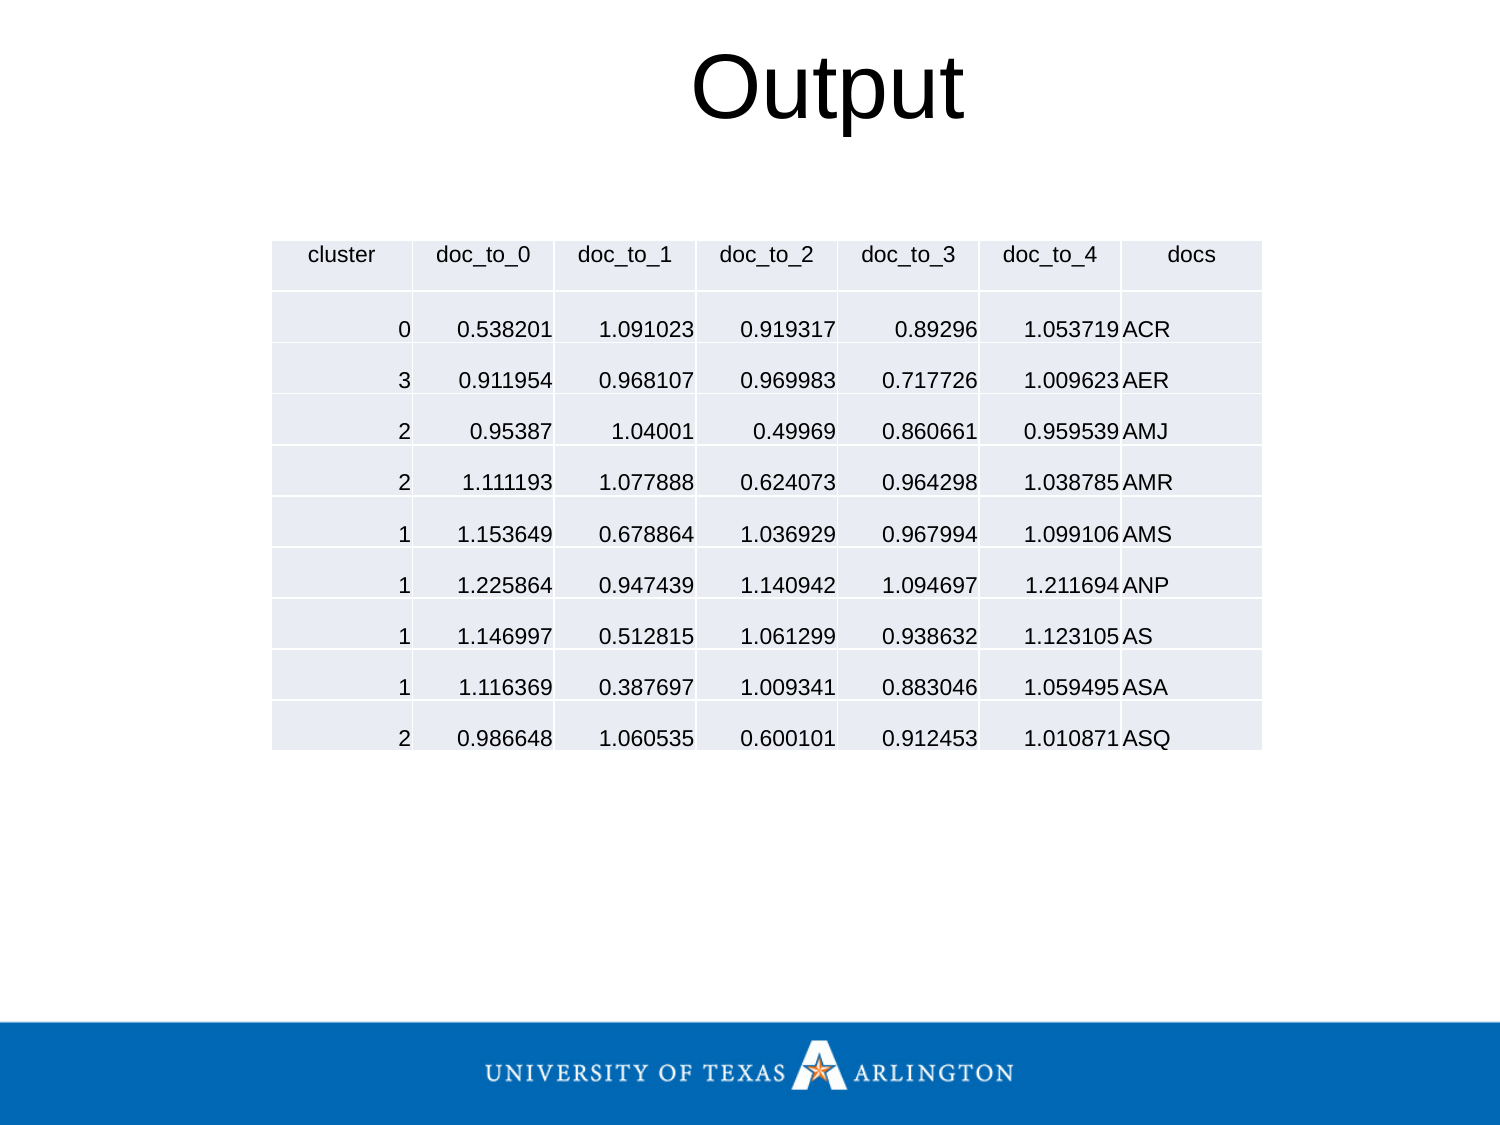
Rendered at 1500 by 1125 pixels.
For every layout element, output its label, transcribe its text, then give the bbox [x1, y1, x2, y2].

table_cell 0.968107 [555, 343, 695, 393]
table_cell 1.091023 [555, 292, 695, 342]
table_cell 2 [272, 394, 412, 444]
table_cell 0.717726 [838, 343, 978, 393]
table_cell 0.860661 [838, 394, 978, 444]
table_header docs [1122, 241, 1262, 290]
table_header doc_to_2 [697, 241, 837, 290]
table_cell 1.04001 [555, 394, 695, 444]
table_cell 0.911954 [413, 343, 553, 393]
table_cell AS [1122, 599, 1262, 648]
table_cell 0.967994 [838, 497, 978, 546]
table_cell 1.123105 [980, 599, 1120, 648]
table_cell 0.912453 [838, 701, 978, 750]
table_cell 0.919317 [697, 292, 837, 342]
table_cell 3 [272, 343, 412, 393]
table_cell 1.061299 [697, 599, 837, 648]
table_cell ASA [1122, 650, 1262, 699]
table_cell 0.969983 [697, 343, 837, 393]
table_cell 1.009341 [697, 650, 837, 699]
table_cell 1.036929 [697, 497, 837, 546]
table_cell 0.387697 [555, 650, 695, 699]
table_cell 1.038785 [980, 446, 1120, 495]
table_header doc_to_1 [555, 241, 695, 290]
table_cell 0.624073 [697, 446, 837, 495]
table_cell 0.947439 [555, 548, 695, 597]
picture [0, 0, 1500, 1125]
table_cell 0.512815 [555, 599, 695, 648]
table_cell 1.099106 [980, 497, 1120, 546]
table_cell 0.678864 [555, 497, 695, 546]
table_cell 0.986648 [413, 701, 553, 750]
table_cell AMS [1122, 497, 1262, 546]
table_cell 1.225864 [413, 548, 553, 597]
table_cell ASQ [1122, 701, 1262, 750]
table_cell 1.060535 [555, 701, 695, 750]
table_cell 1.140942 [697, 548, 837, 597]
table_cell 1.111193 [413, 446, 553, 495]
table_cell 0.959539 [980, 394, 1120, 444]
table_cell ACR [1122, 292, 1262, 342]
table_cell AMJ [1122, 394, 1262, 444]
table_header cluster [272, 241, 412, 290]
table_header doc_to_4 [980, 241, 1120, 290]
table_cell 0.95387 [413, 394, 553, 444]
table_header doc_to_0 [413, 241, 553, 290]
table_cell 0.600101 [697, 701, 837, 750]
table_cell 0.89296 [838, 292, 978, 342]
table_cell 1.077888 [555, 446, 695, 495]
title Output [167, 4, 1489, 161]
table_cell 1.094697 [838, 548, 978, 597]
table_cell 1.116369 [413, 650, 553, 699]
table_cell 1 [272, 548, 412, 597]
table_header doc_to_3 [838, 241, 978, 290]
table_cell 0.938632 [838, 599, 978, 648]
table_cell 1.146997 [413, 599, 553, 648]
table_cell 0 [272, 292, 412, 342]
table_cell 1.053719 [980, 292, 1120, 342]
table_cell 1.010871 [980, 701, 1120, 750]
table_cell ANP [1122, 548, 1262, 597]
table_cell 2 [272, 446, 412, 495]
table_cell 1.059495 [980, 650, 1120, 699]
table_cell 0.49969 [697, 394, 837, 444]
table_cell AER [1122, 343, 1262, 393]
table_cell 2 [272, 701, 412, 750]
table_cell 1 [272, 497, 412, 546]
table_cell 1.153649 [413, 497, 553, 546]
table_cell 0.538201 [413, 292, 553, 342]
table_cell 1.211694 [980, 548, 1120, 597]
table_cell 0.964298 [838, 446, 978, 495]
table_cell AMR [1122, 446, 1262, 495]
table_cell 1.009623 [980, 343, 1120, 393]
table_cell 1 [272, 599, 412, 648]
table_cell 0.883046 [838, 650, 978, 699]
table_cell 1 [272, 650, 412, 699]
